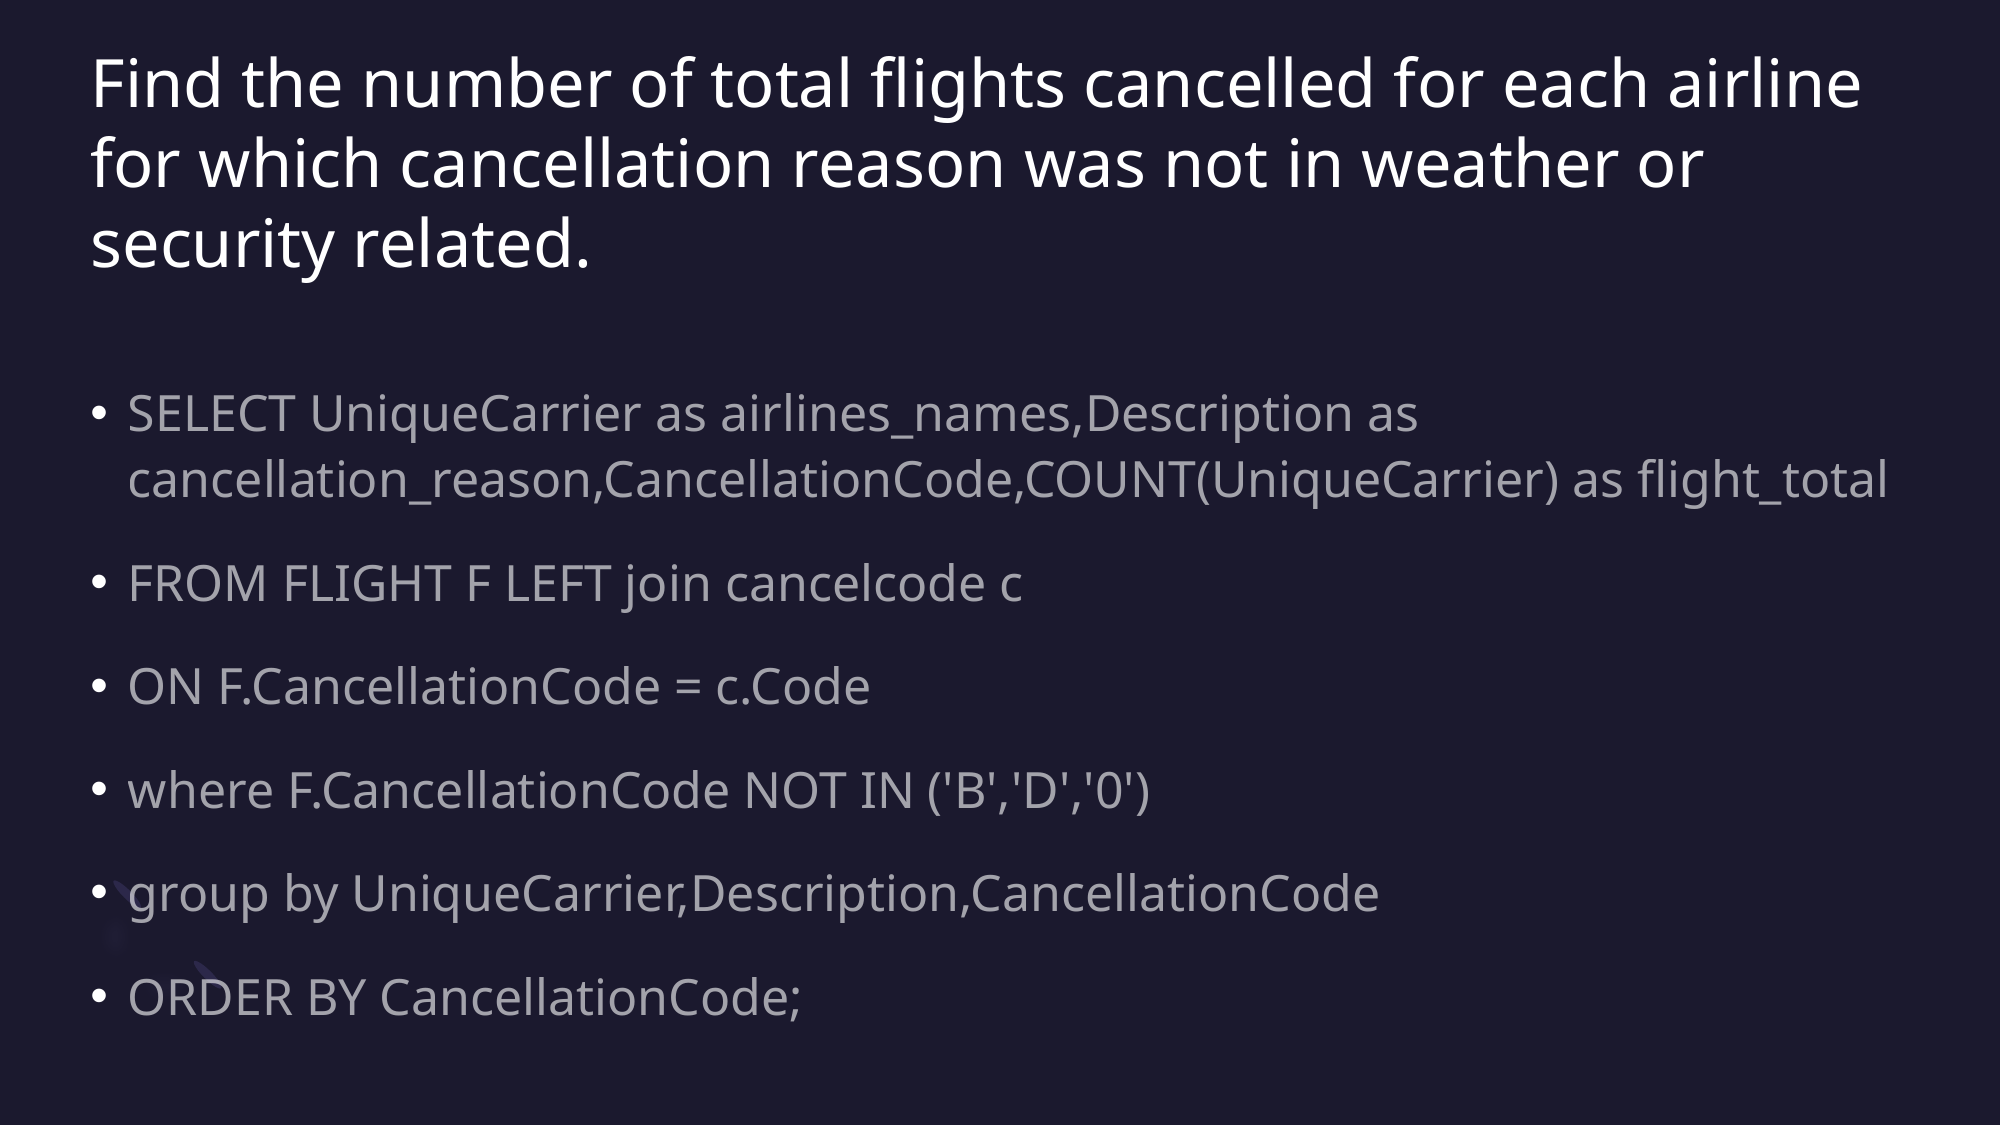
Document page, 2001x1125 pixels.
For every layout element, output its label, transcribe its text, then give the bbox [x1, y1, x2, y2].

list SELECT UniqueCarrier as airlines_names,Description as cancellation_reason,CancellationCode,COUNT(UniqueCarrier) as flight_total FROM FLIGHT F LEFT join cancelcode c ON F.CancellationCode = c.Code where F.CancellationCode NOT IN ('B','D','0') group by UniqueCarrier,Description,CancellationCode ORDER BY CancellationCode; [90, 375, 1910, 1088]
title Find the number of total flights cancelled for each airline for which cancellation reason was not in weather or security related. [90, 40, 1910, 338]
